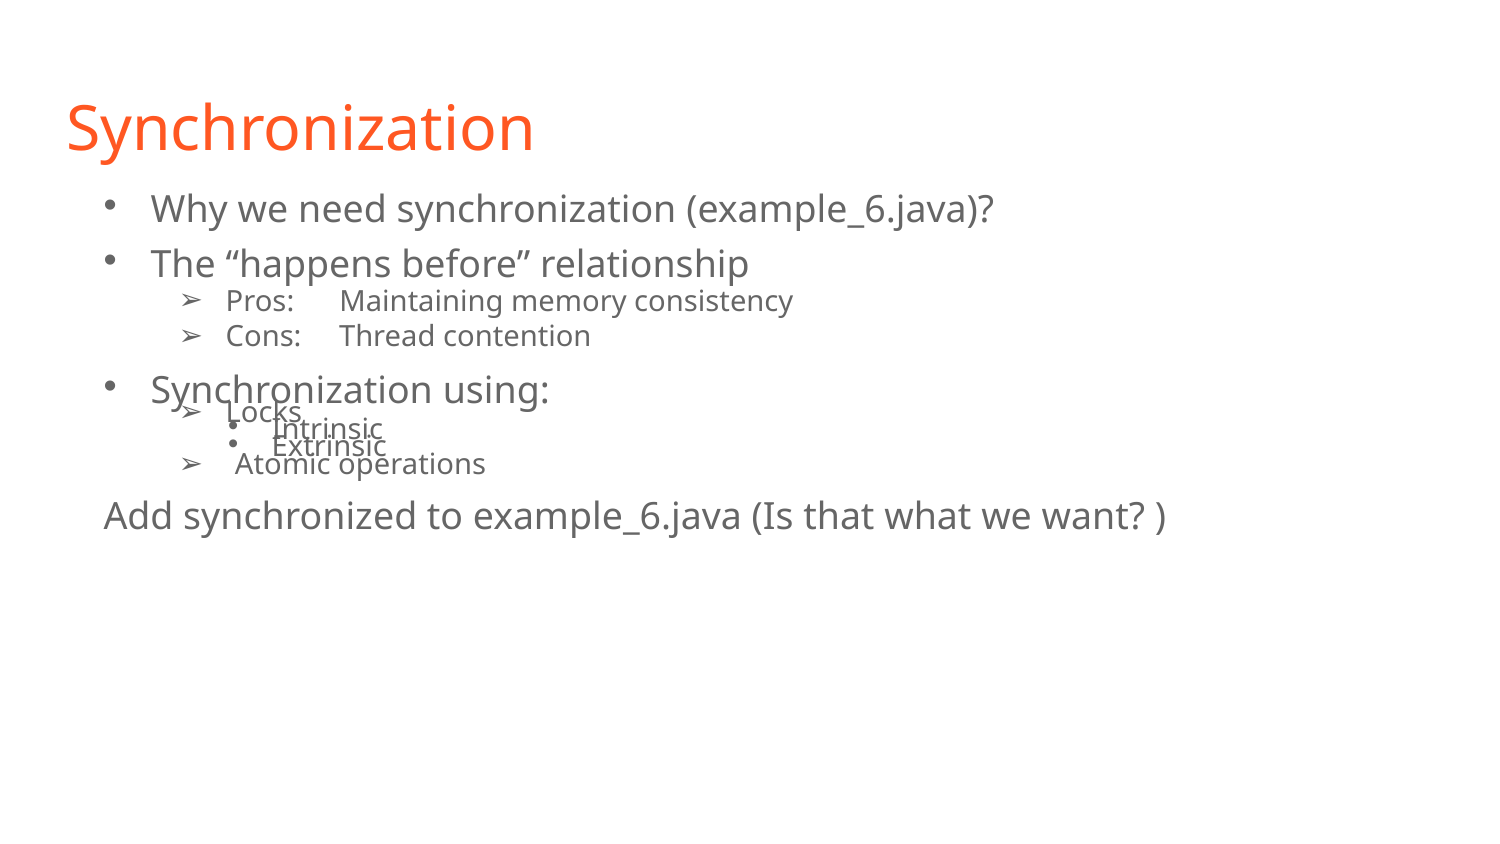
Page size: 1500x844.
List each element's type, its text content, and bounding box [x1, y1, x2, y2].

title Synchronization [51, 72, 1449, 167]
list Why we need synchronization (example_6.java)? The “happens before” relationship Pros: Maintaining memory consistency Cons: Thread contention Synchronization using: Locks Intrinsic Extrinsic Atomic operations Add synchronized to example_6.java (Is that what we want? ) [51, 189, 1449, 810]
